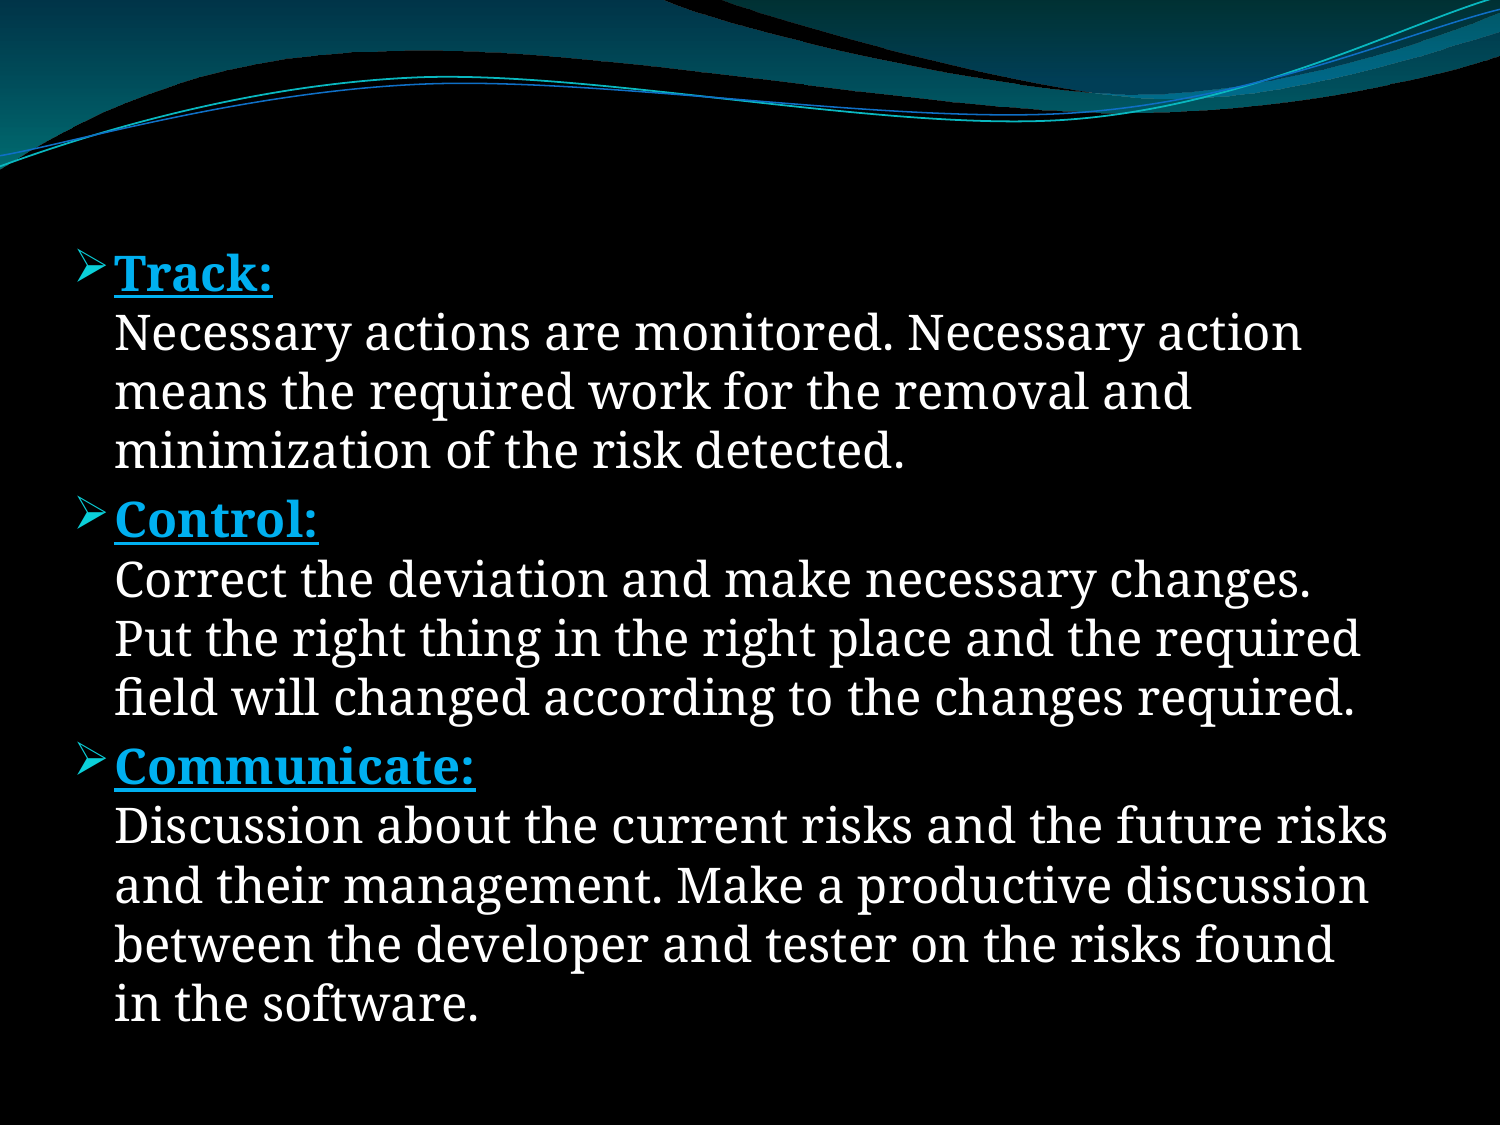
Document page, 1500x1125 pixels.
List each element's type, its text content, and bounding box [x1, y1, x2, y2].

list Track: Necessary actions are monitored. Necessary action means the required work for the removal and minimization of the risk detected. Control: Correct the deviation and make necessary changes. Put the right thing in the right place and the required field will changed according to the changes required. Communicate: Discussion about the current risks and the future risks and their management. Make a productive discussion between the developer and tester on the risks found in the software. [58, 234, 1409, 1125]
